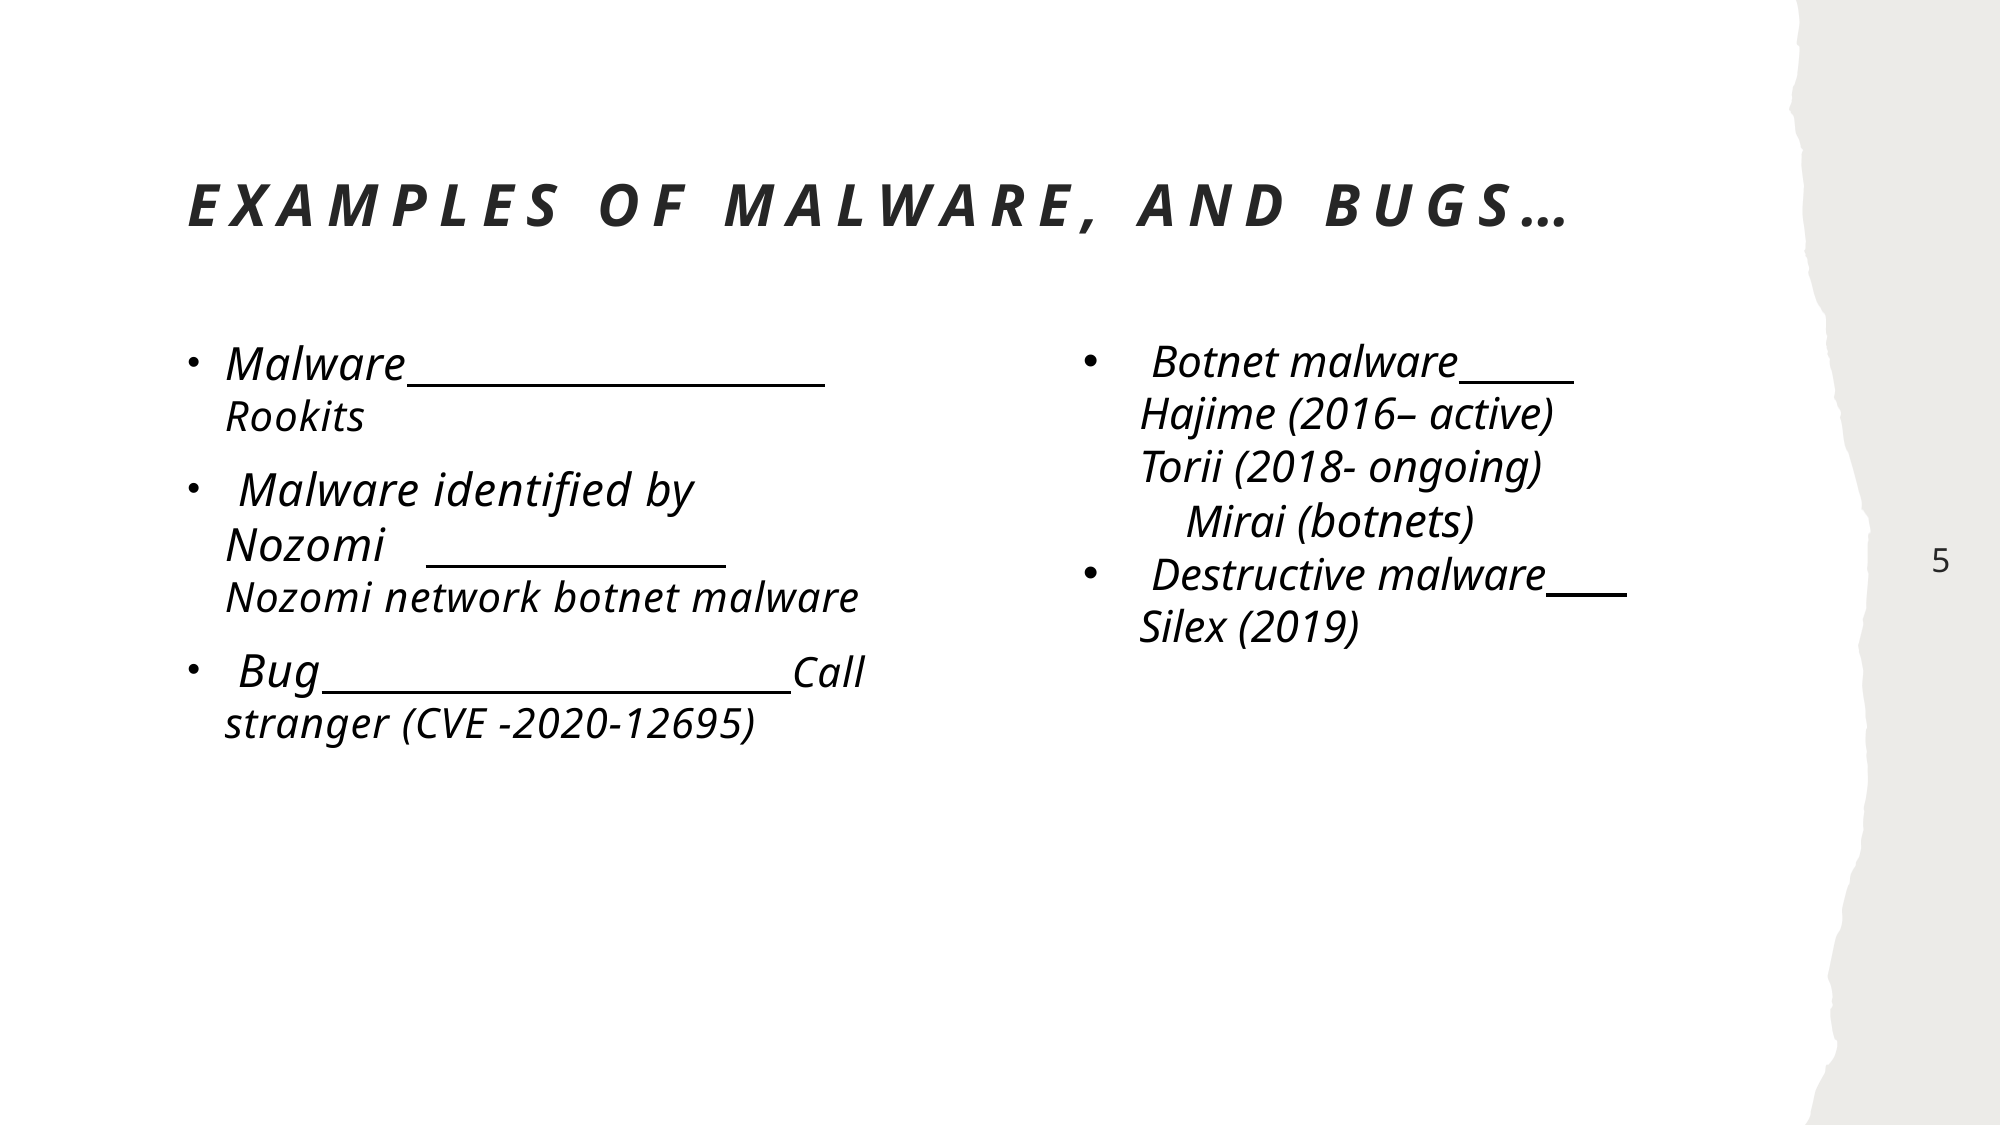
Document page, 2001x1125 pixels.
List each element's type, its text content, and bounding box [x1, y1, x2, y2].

title Examples of malware, and Bugs… [172, 99, 1732, 300]
picture [1789, 0, 2000, 1125]
list Malware Rookits Malware identified by Nozomi Nozomi network botnet malware Bug Call stranger (CVE -2020-12695) [172, 327, 883, 878]
slide_number 5 [1896, 514, 1986, 610]
text_box Botnet malware Hajime (2016– active) Torii (2018- ongoing) Mirai (botnets) Destructive malware Silex (2019) [1068, 326, 1660, 712]
